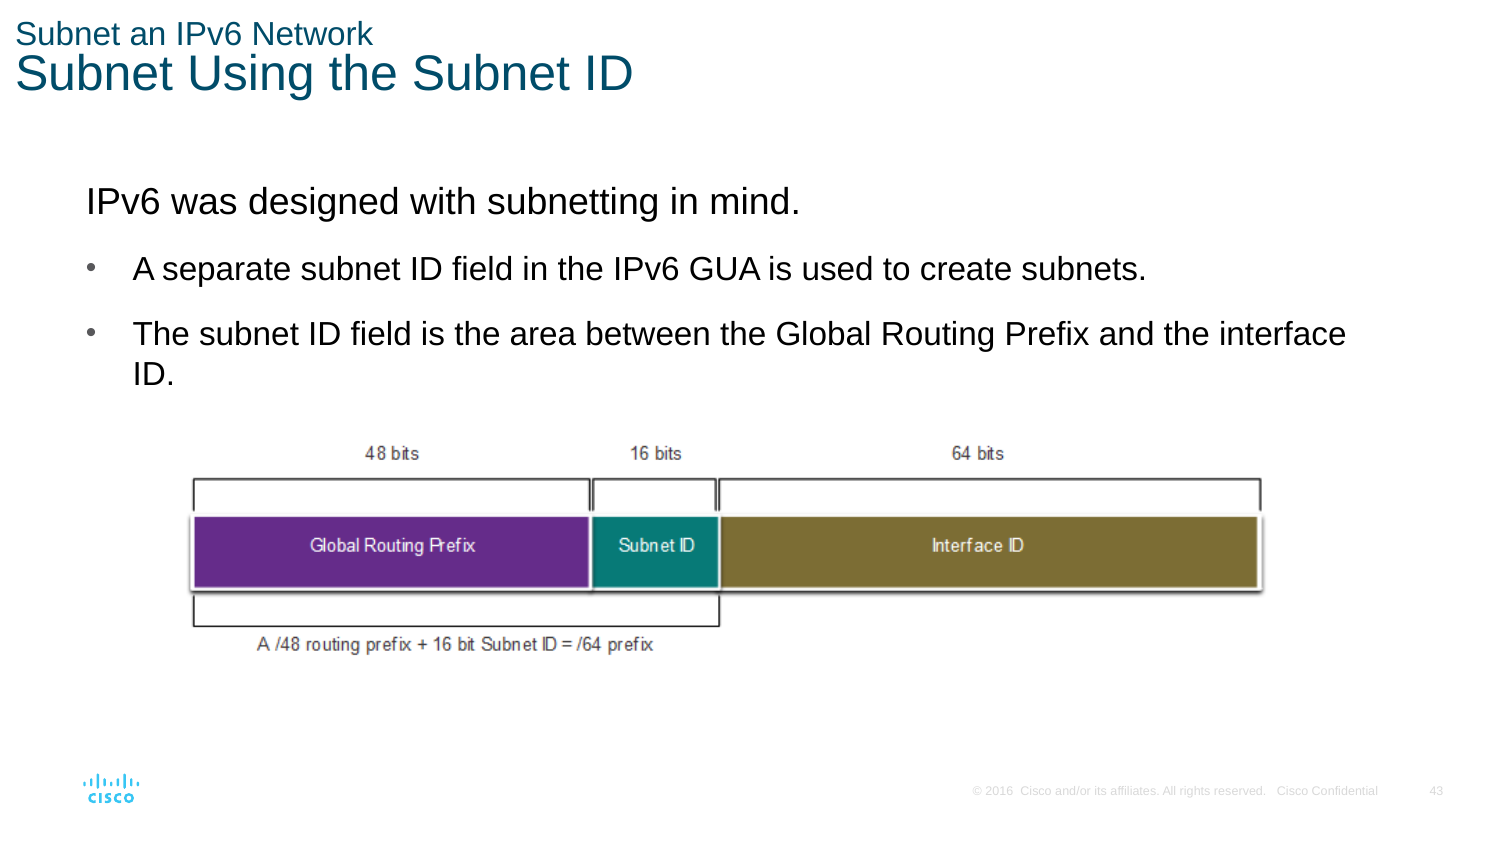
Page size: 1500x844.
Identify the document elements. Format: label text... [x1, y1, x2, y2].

list IPv6 was designed with subnetting in mind. A separate subnet ID field in the IPv6 GUA is used to create subnets. The subnet ID field is the area between the Global Routing Prefix and the interface ID. [70, 169, 1381, 432]
title Subnet an IPv6 Network Subnet Using the Subnet ID [0, 0, 1369, 121]
picture [167, 421, 1285, 670]
